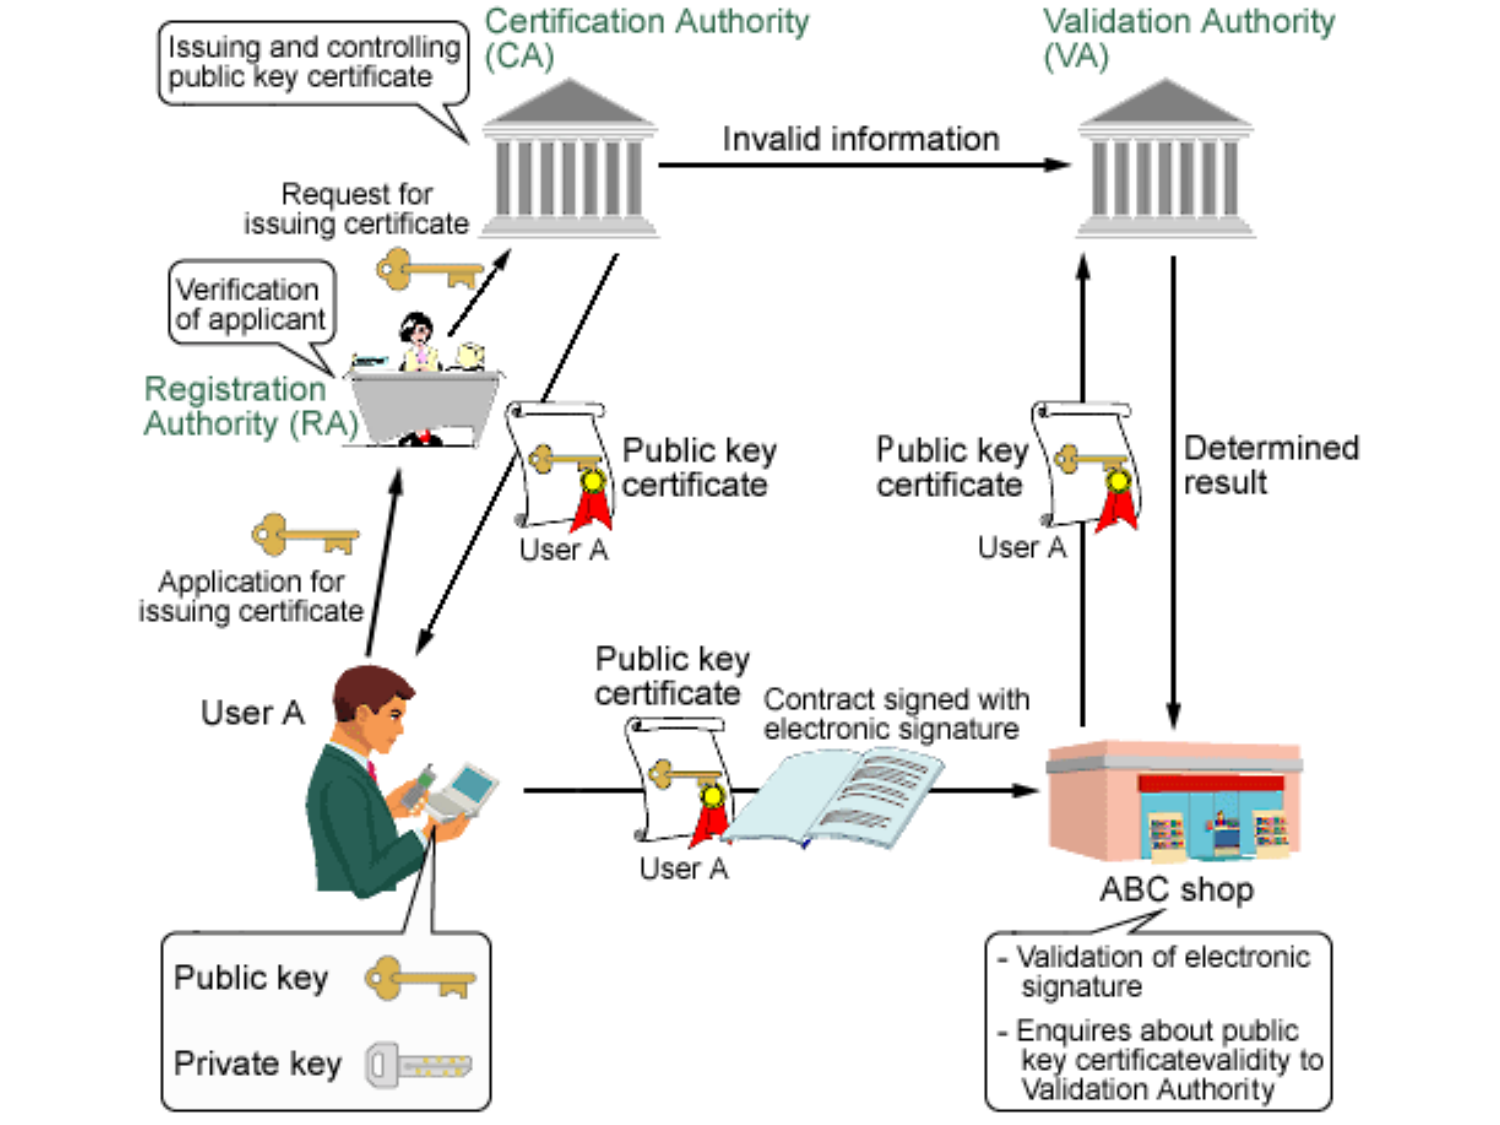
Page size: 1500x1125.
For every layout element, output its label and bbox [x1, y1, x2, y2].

picture [137, 4, 1363, 1120]
